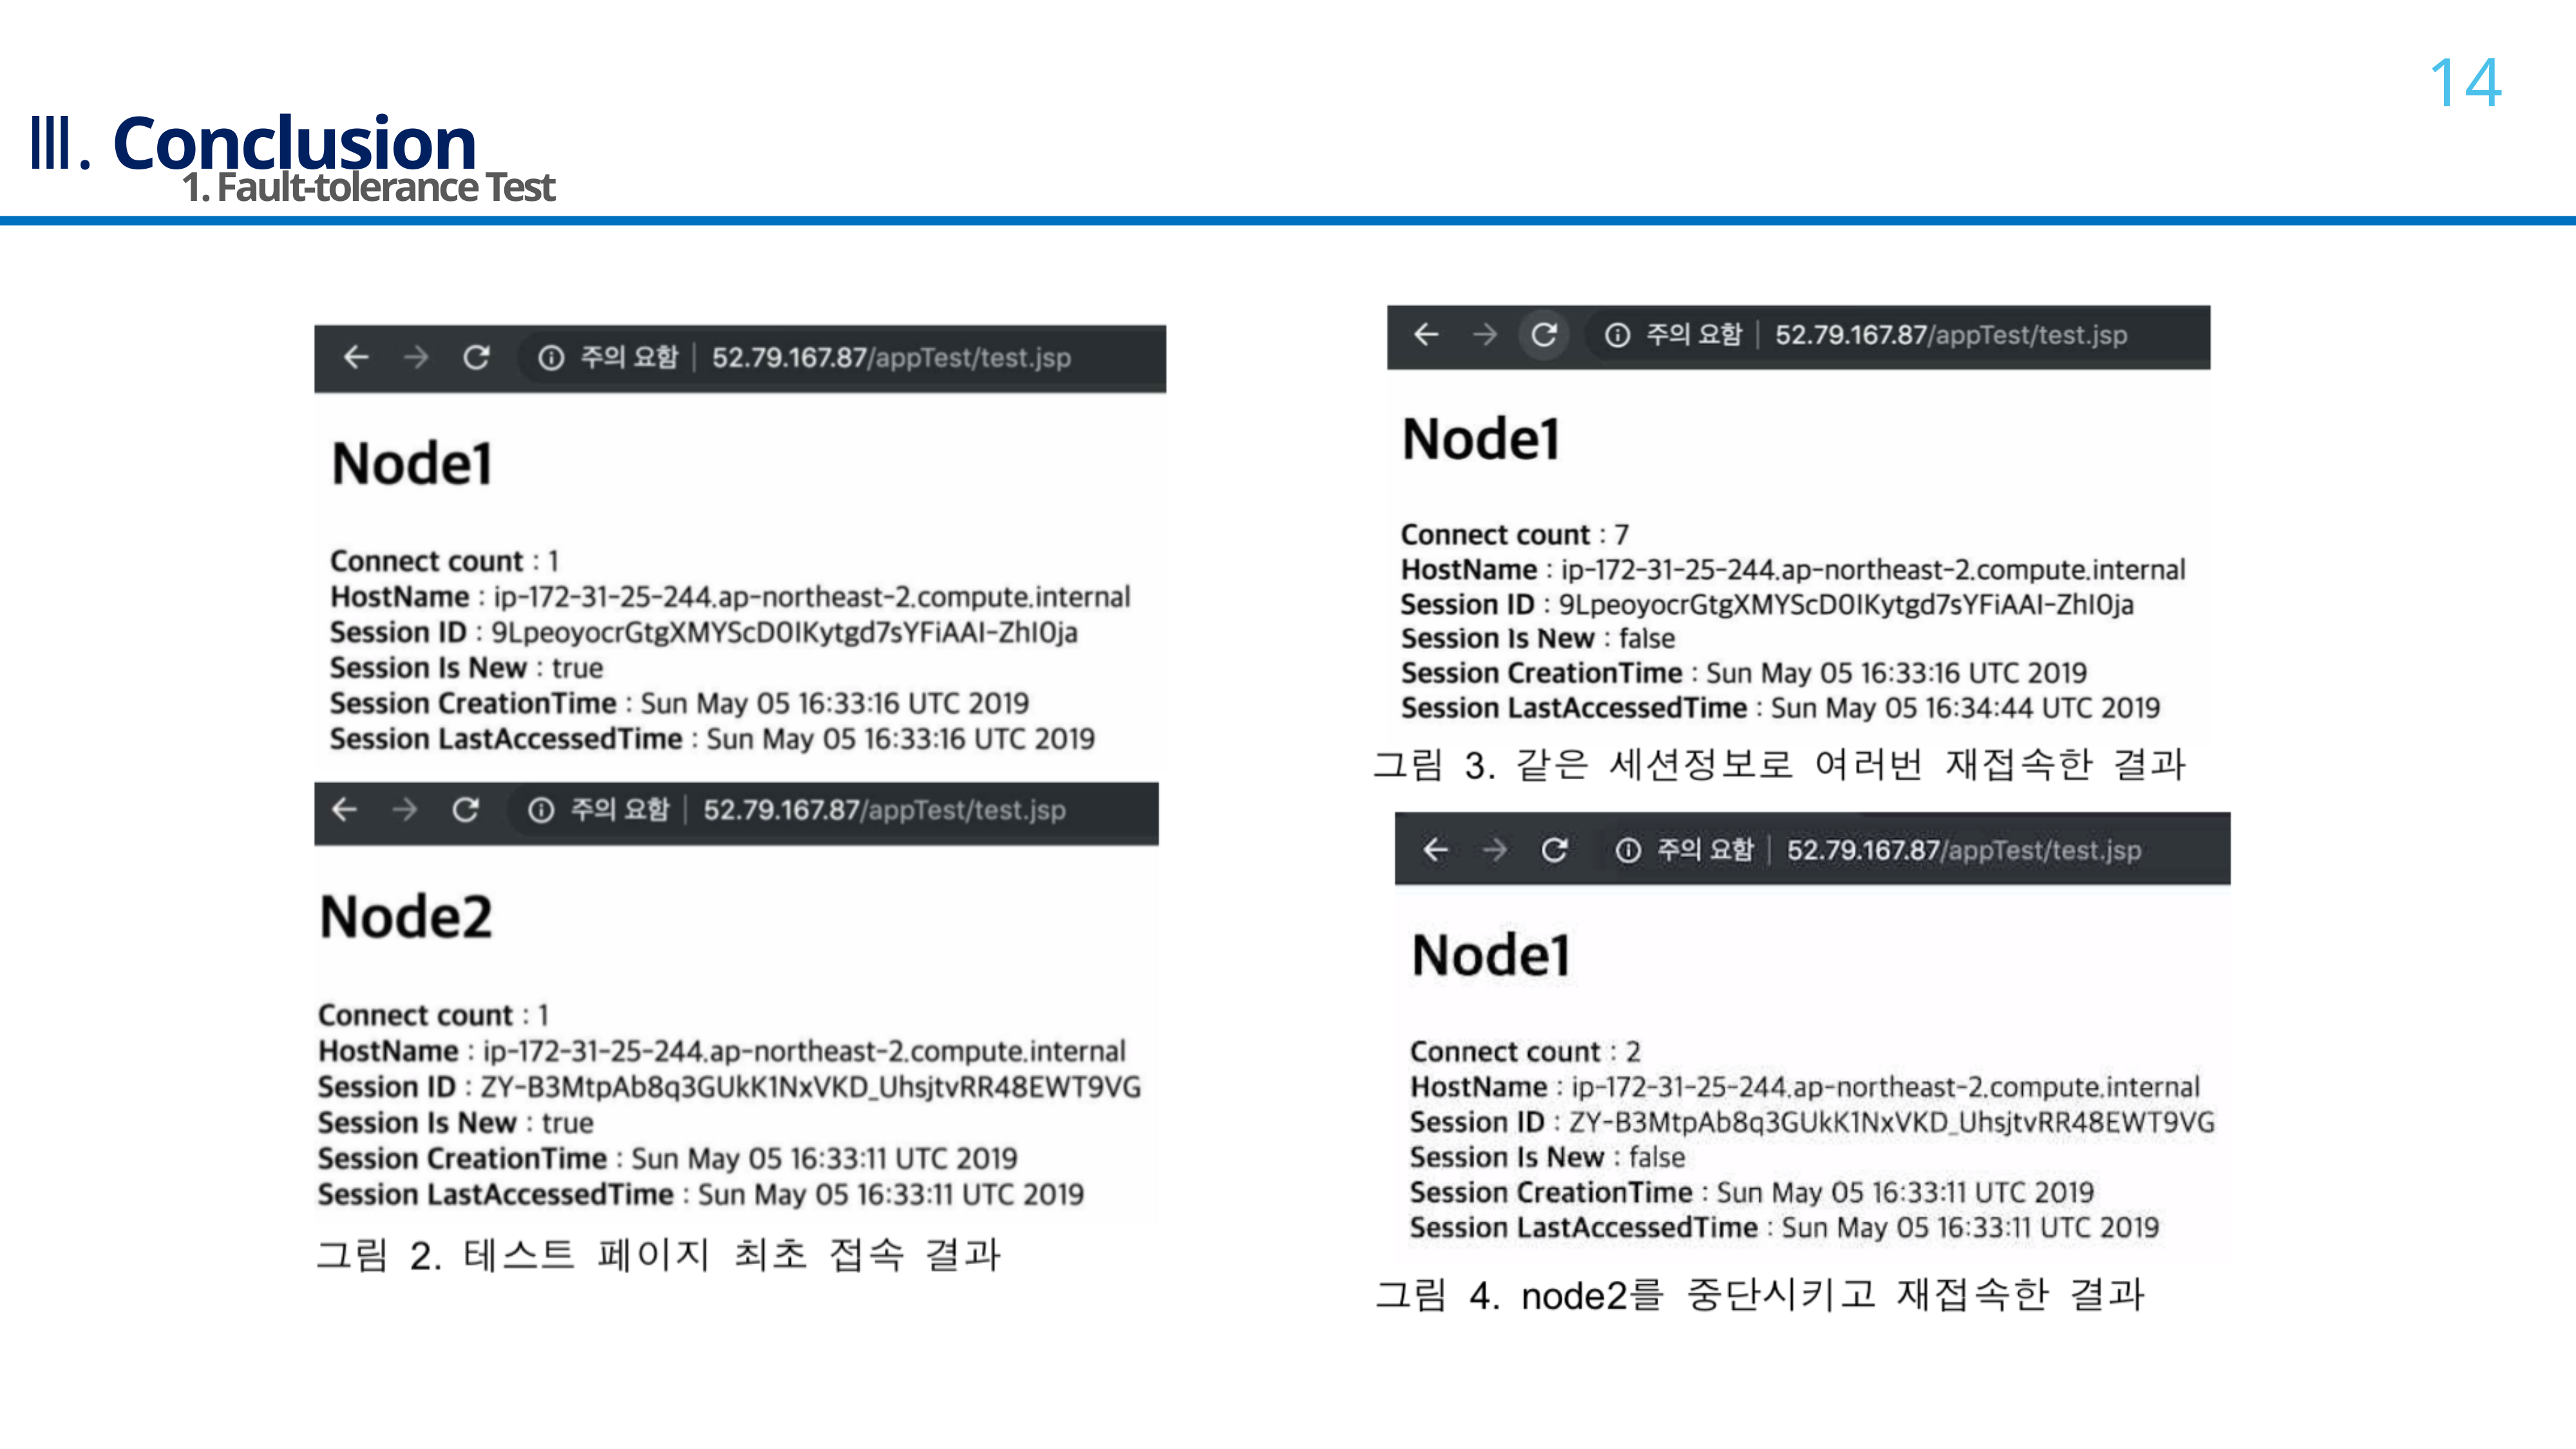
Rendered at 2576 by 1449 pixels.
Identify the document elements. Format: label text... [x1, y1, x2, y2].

picture [1369, 294, 2222, 789]
text_box Ⅲ. Conclusion [0, 0, 1701, 196]
text_box 1. Fault-tolerance Test [155, 133, 1265, 222]
picture [1369, 800, 2244, 1316]
text_box [0, 215, 2576, 226]
picture [301, 307, 1177, 1293]
